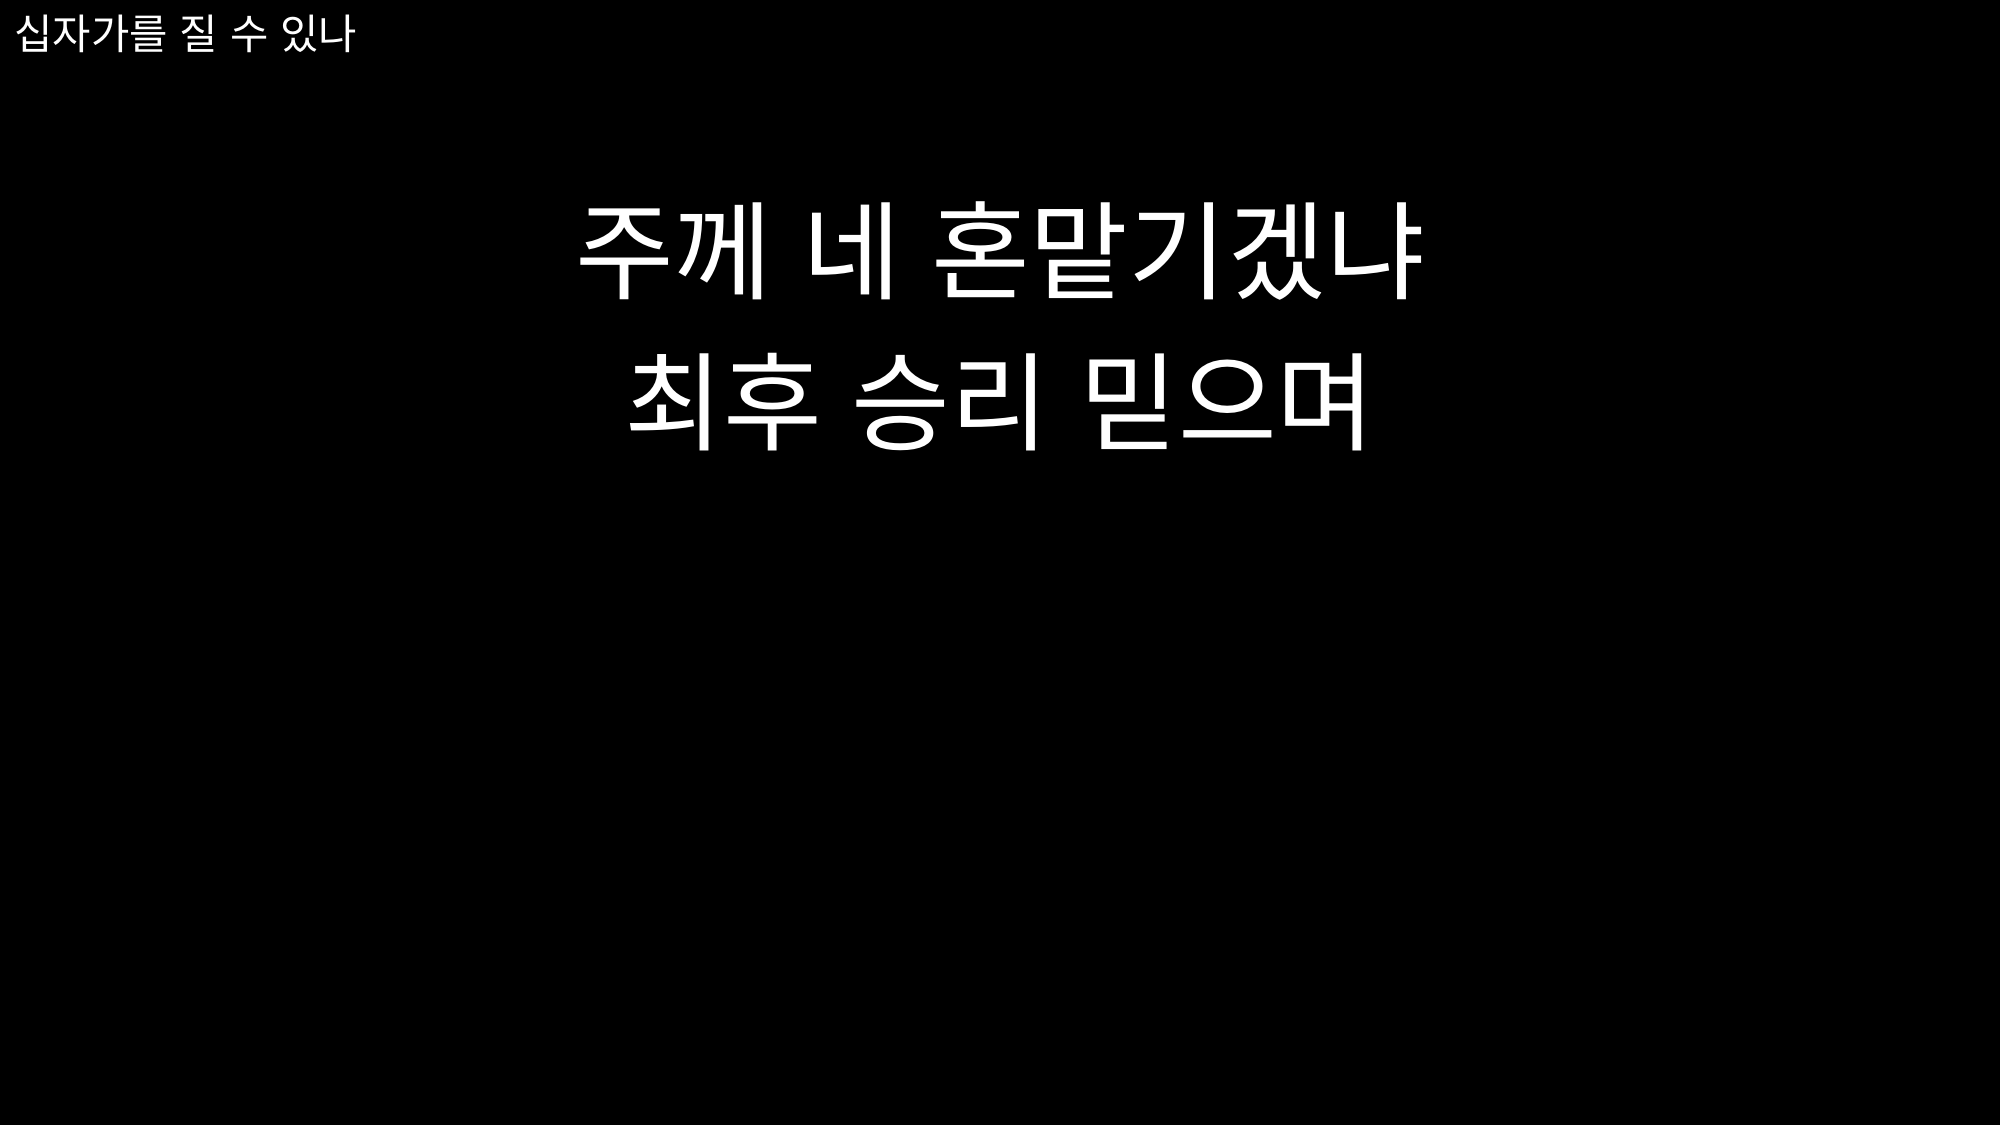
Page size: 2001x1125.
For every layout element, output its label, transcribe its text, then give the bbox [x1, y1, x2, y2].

subtitle 주께 네 혼맡기겠냐 최후 승리 믿으며 [0, 0, 2000, 777]
